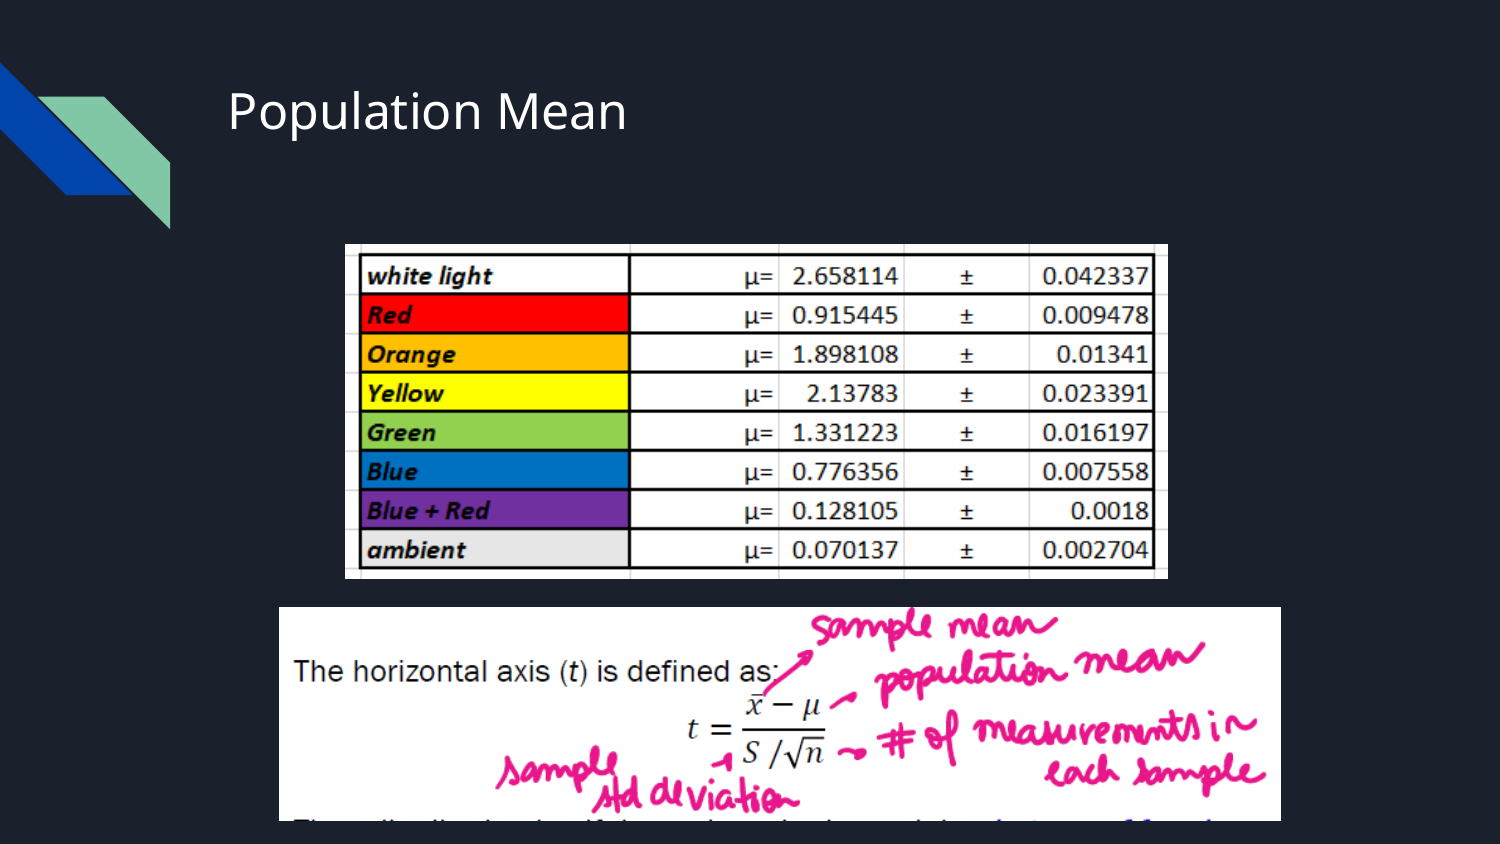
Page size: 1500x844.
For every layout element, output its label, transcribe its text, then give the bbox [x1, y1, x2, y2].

title Population Mean [212, 64, 1368, 215]
picture [279, 607, 1282, 821]
picture [345, 243, 1168, 579]
